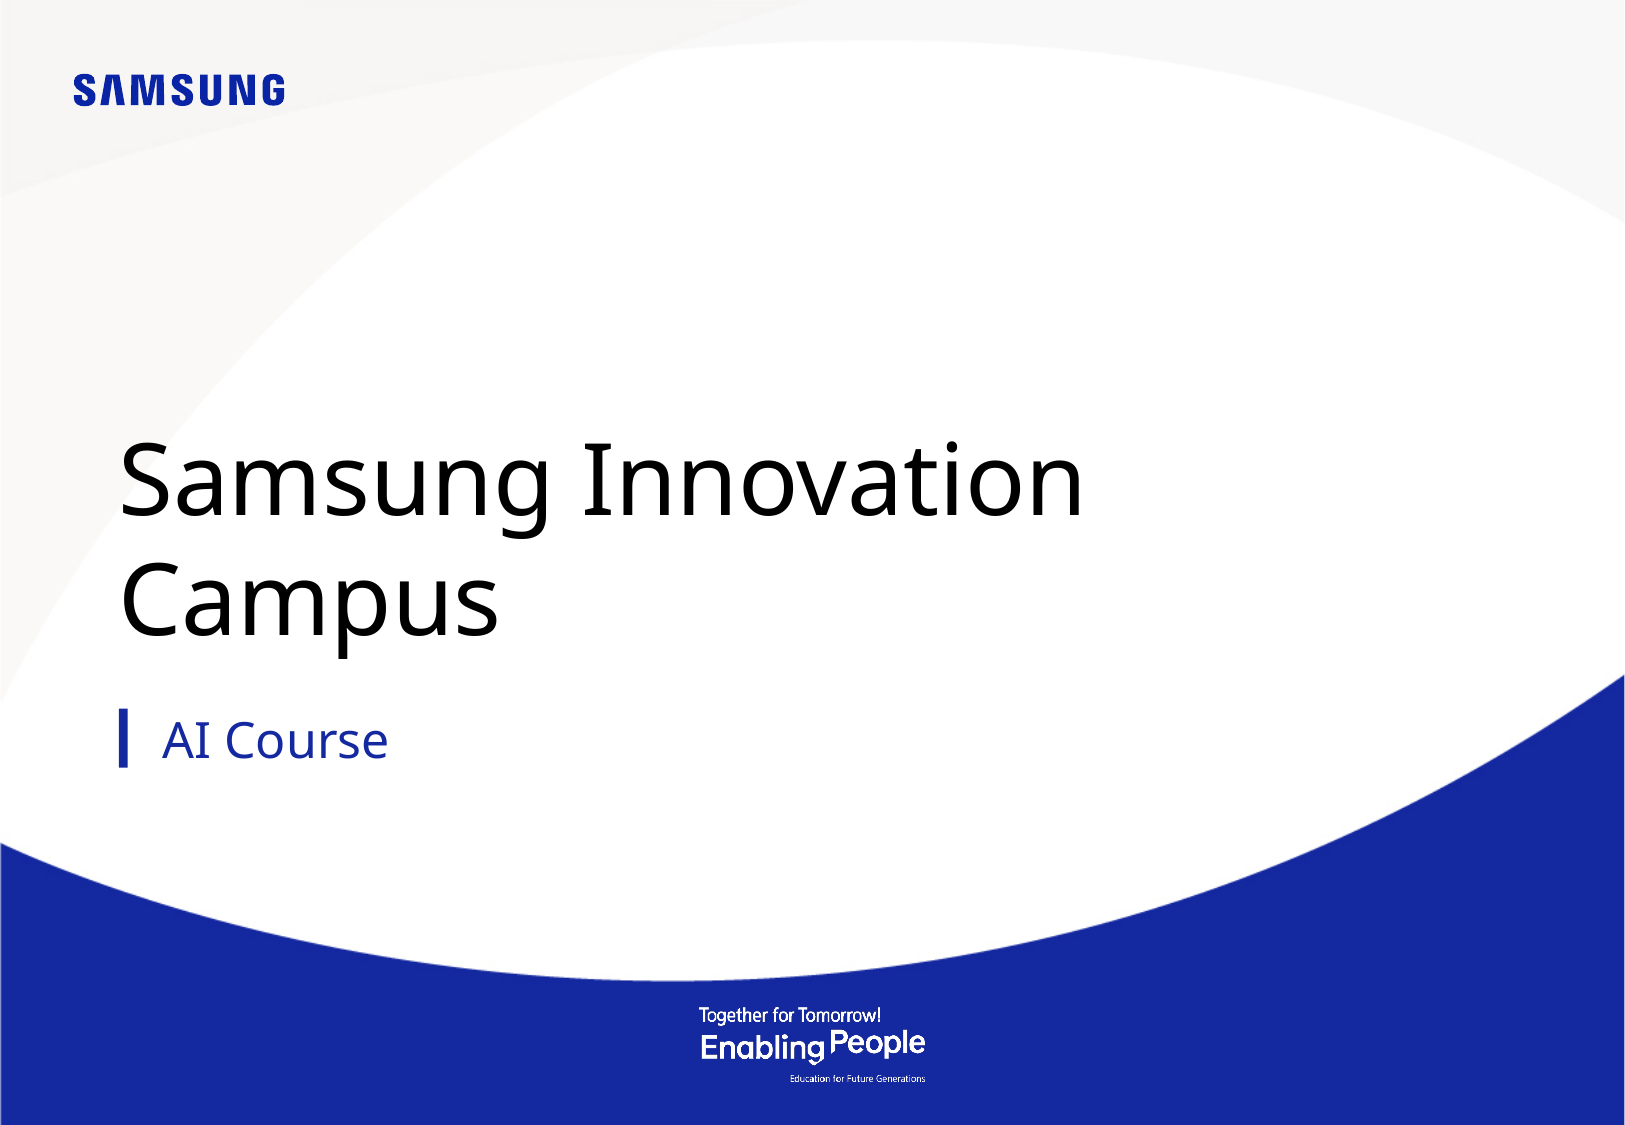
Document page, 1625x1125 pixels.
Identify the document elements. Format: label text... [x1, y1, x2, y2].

title Samsung Innovation Campus [118, 415, 1172, 698]
picture [0, 0, 1625, 1125]
